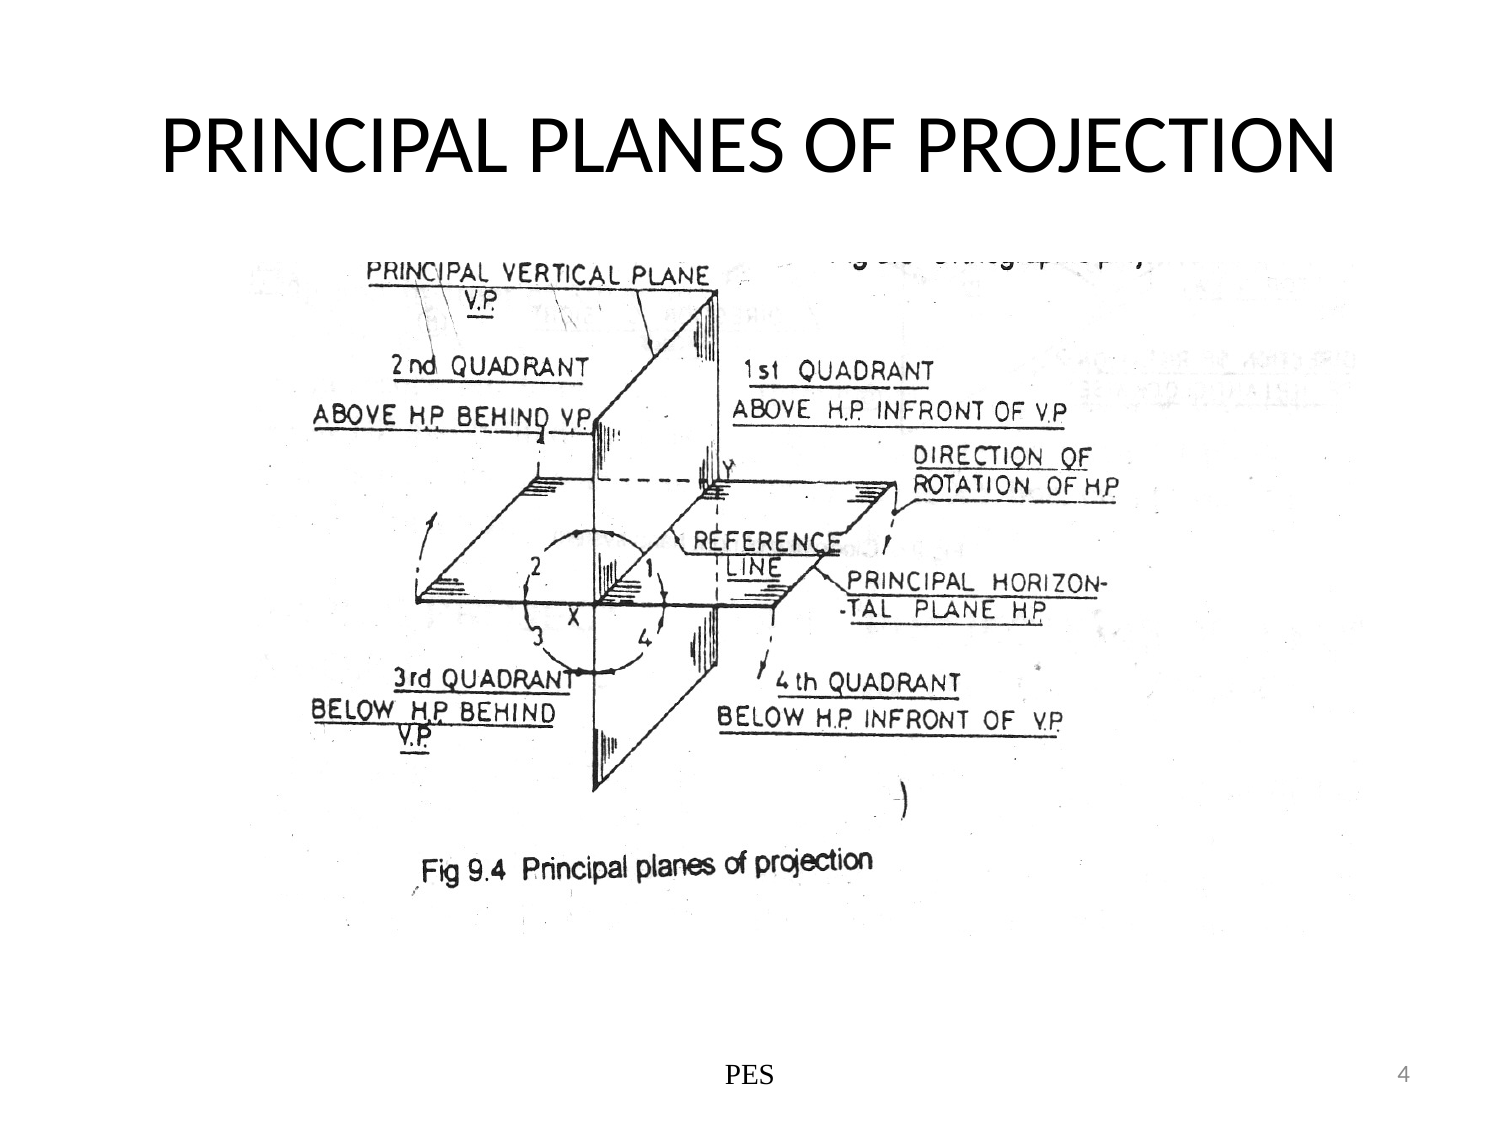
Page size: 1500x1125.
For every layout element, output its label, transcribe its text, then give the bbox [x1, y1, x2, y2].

footer PES [512, 1042, 988, 1103]
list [249, 262, 1363, 938]
slide_number 4 [1074, 1042, 1425, 1103]
title PRINCIPAL PLANES OF PROJECTION [75, 45, 1425, 233]
